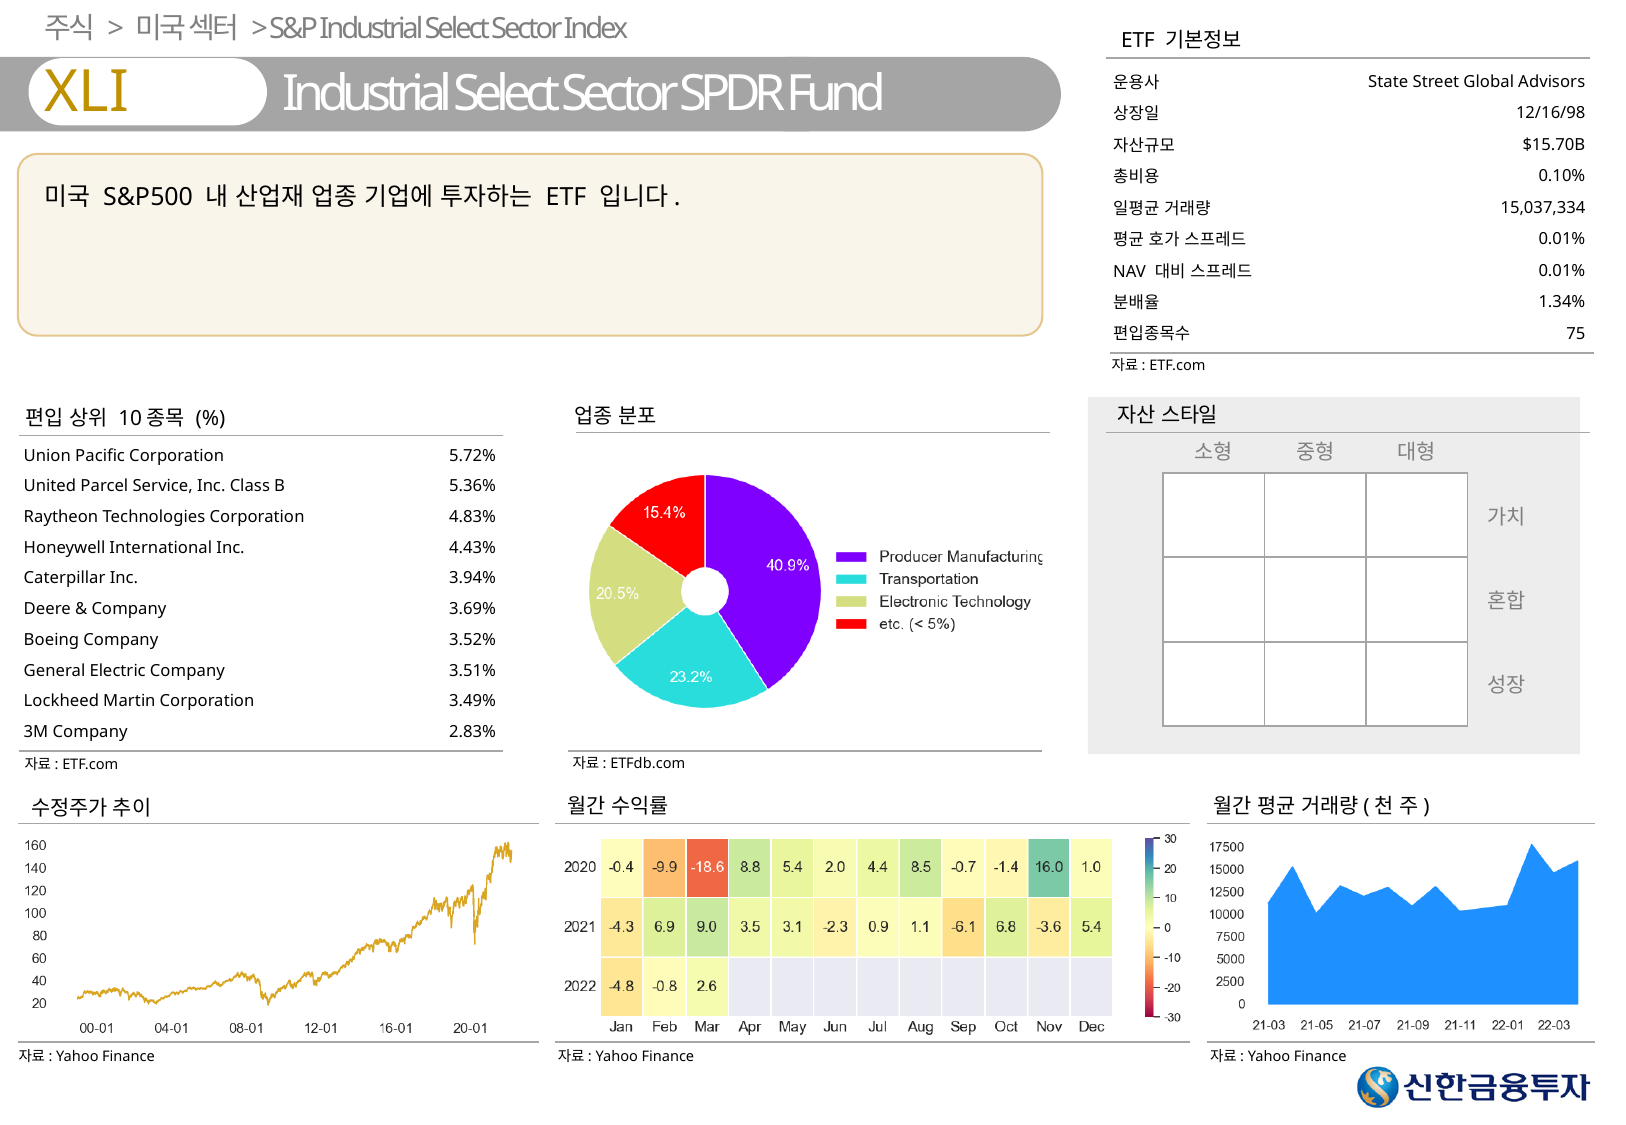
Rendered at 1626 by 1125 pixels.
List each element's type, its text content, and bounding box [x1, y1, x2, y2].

table_cell 3.94% [420, 563, 501, 592]
picture [1355, 1064, 1593, 1110]
list 월간 평균 거래량(천 주) [1208, 787, 1595, 824]
table_cell 75 [1321, 318, 1591, 348]
table_header 5.72% [420, 440, 501, 467]
table_cell 총비용 [1108, 161, 1319, 190]
picture [17, 830, 539, 1038]
picture [554, 830, 1188, 1038]
table_cell 12/16/98 [1321, 99, 1591, 127]
list 주식 > 미국 섹터 > S&P Industrial Select Sector Index [29, 0, 1091, 54]
table_cell $15.70B [1321, 129, 1591, 159]
table_cell 분배율 [1108, 286, 1319, 316]
table_header 운용사 [1108, 66, 1319, 94]
table_header Union Pacific Corporation [19, 440, 419, 467]
table_cell 0.10% [1321, 161, 1591, 190]
list 업종 분포 [568, 397, 1044, 433]
table_cell 0.01% [1321, 255, 1591, 285]
table_cell Honeywell International Inc. [19, 532, 419, 561]
table_cell 4.43% [420, 532, 501, 561]
table_cell 상장일 [1108, 99, 1319, 127]
list 미국 S&P500 내 산업재 업종 기업에 투자하는 ETF 입니다. [29, 165, 1026, 319]
table_cell Deere & Company [19, 594, 419, 622]
table_cell NAV 대비 스프레드 [1108, 255, 1319, 285]
table_cell United Parcel Service, Inc. Class B [19, 473, 419, 500]
table_cell Raytheon Technologies Corporation [19, 501, 419, 530]
table_cell 5.36% [420, 473, 501, 500]
list Industrial Select Sector SPDR Fund [267, 59, 1343, 121]
table_cell General Electric Company [19, 655, 419, 684]
table_cell 1.34% [1321, 286, 1591, 316]
table_cell 4.83% [420, 501, 501, 530]
table_cell 3.51% [420, 655, 501, 684]
table_cell 3.49% [420, 686, 501, 715]
table_cell 3.52% [420, 624, 501, 653]
table_cell 평균 호가 스프레드 [1108, 223, 1319, 253]
picture [567, 437, 1043, 745]
table_cell 3.69% [420, 594, 501, 622]
picture [1206, 830, 1595, 1038]
table_cell 2.83% [420, 716, 501, 745]
table_cell 0.01% [1321, 223, 1591, 253]
table_cell 편입종목수 [1108, 318, 1319, 348]
table_cell Caterpillar Inc. [19, 563, 419, 592]
table_cell Boeing Company [19, 624, 419, 653]
list XLI [29, 54, 334, 124]
table_header State Street Global Advisors [1321, 66, 1591, 94]
table_cell 15,037,334 [1321, 192, 1591, 222]
table_cell 자산규모 [1108, 129, 1319, 159]
table_cell 3M Company [19, 716, 419, 745]
table_cell 일평균 거래량 [1108, 192, 1319, 222]
table_cell Lockheed Martin Corporation [19, 686, 419, 715]
